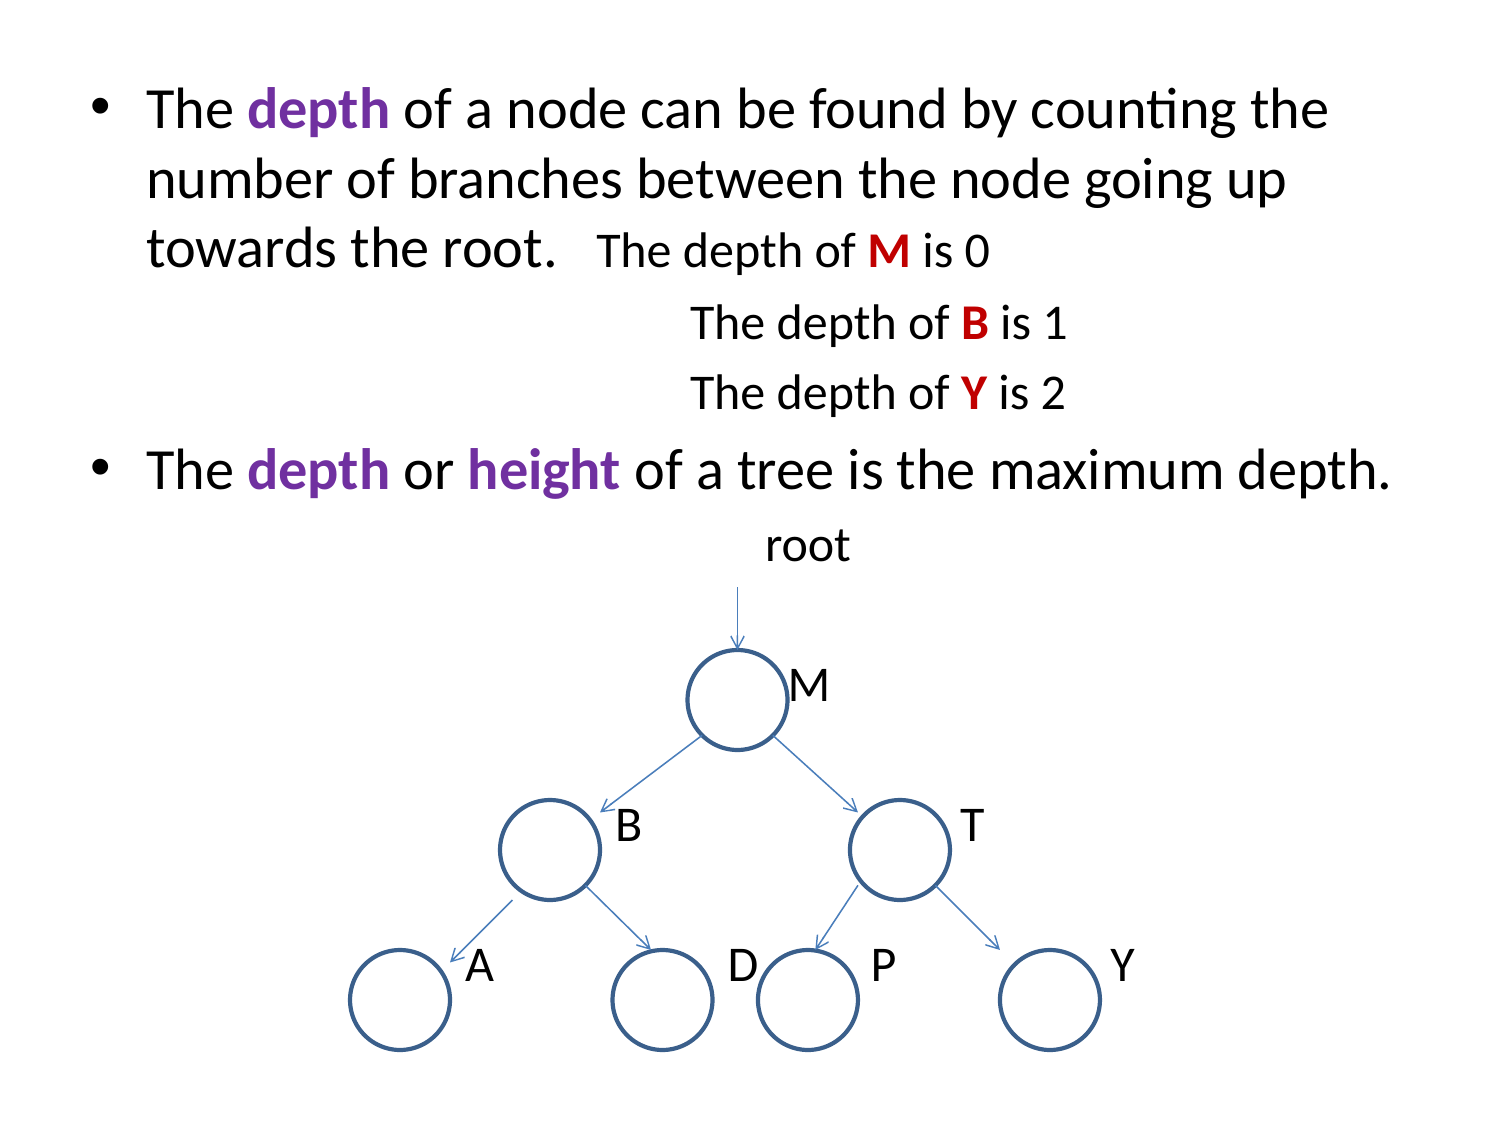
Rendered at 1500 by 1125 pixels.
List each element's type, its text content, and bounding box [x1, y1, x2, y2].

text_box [815, 885, 859, 951]
text_box [997, 947, 1103, 1053]
text_box [847, 797, 953, 903]
text_box [610, 947, 715, 1053]
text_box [449, 899, 513, 963]
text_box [935, 885, 1001, 951]
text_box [585, 885, 652, 951]
list The depth of a node can be found by counting the number of branches between the node going up towards the root. The depth of M is 0 The depth of B is 1 The depth of Y is 2 The depth or height of a tree is the maximum depth. root M B T A D P Y [75, 62, 1425, 1125]
text_box [497, 797, 603, 903]
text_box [599, 735, 703, 813]
text_box [755, 947, 861, 1053]
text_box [772, 735, 859, 813]
text_box [685, 648, 790, 753]
text_box [347, 947, 453, 1053]
